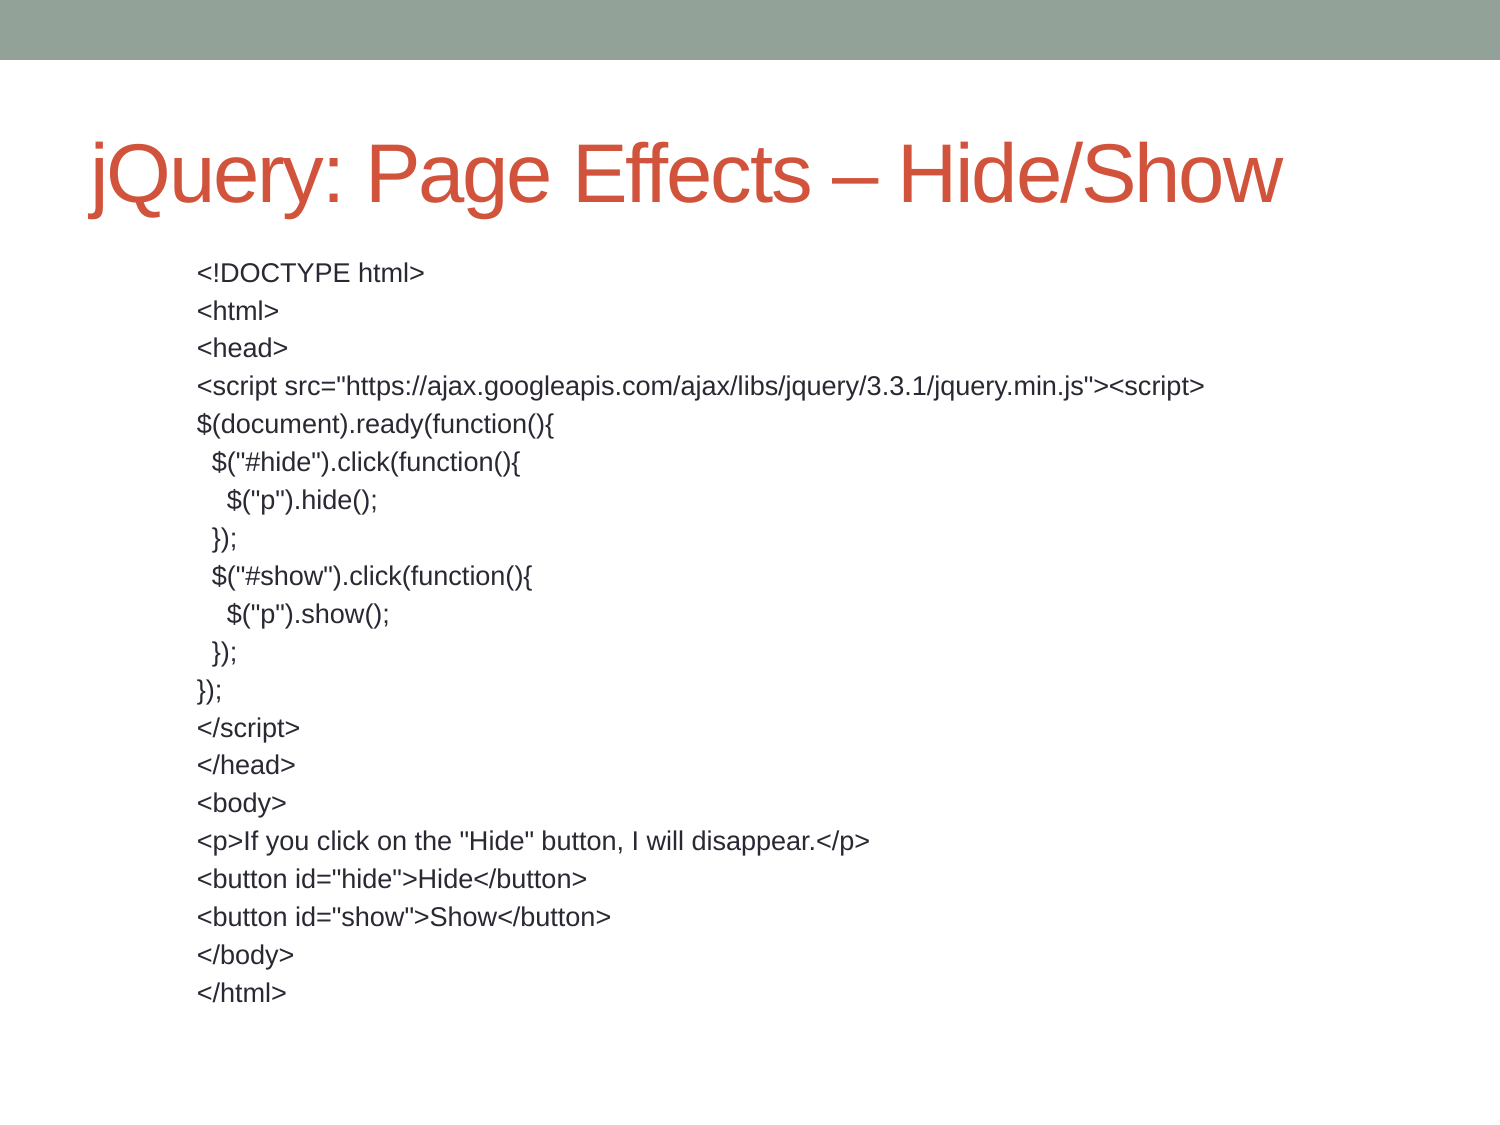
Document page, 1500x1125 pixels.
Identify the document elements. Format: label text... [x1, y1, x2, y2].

title jQuery: Page Effects – Hide/Show [75, 87, 1425, 250]
list <!DOCTYPE html> <html> <head> <script src="https://ajax.googleapis.com/ajax/libs/jquery/3.3.1/jquery.min.js"><script> $(document).ready(function(){ $("#hide").click(function(){ $("p").hide(); }); $("#show").click(function(){ $("p").show(); }); }); </script> </head> <body> <p>If you click on the "Hide" button, I will disappear.</p> <button id="hide">Hide</button> <button id="show">Show</button> </body> </html> [50, 247, 1401, 1048]
